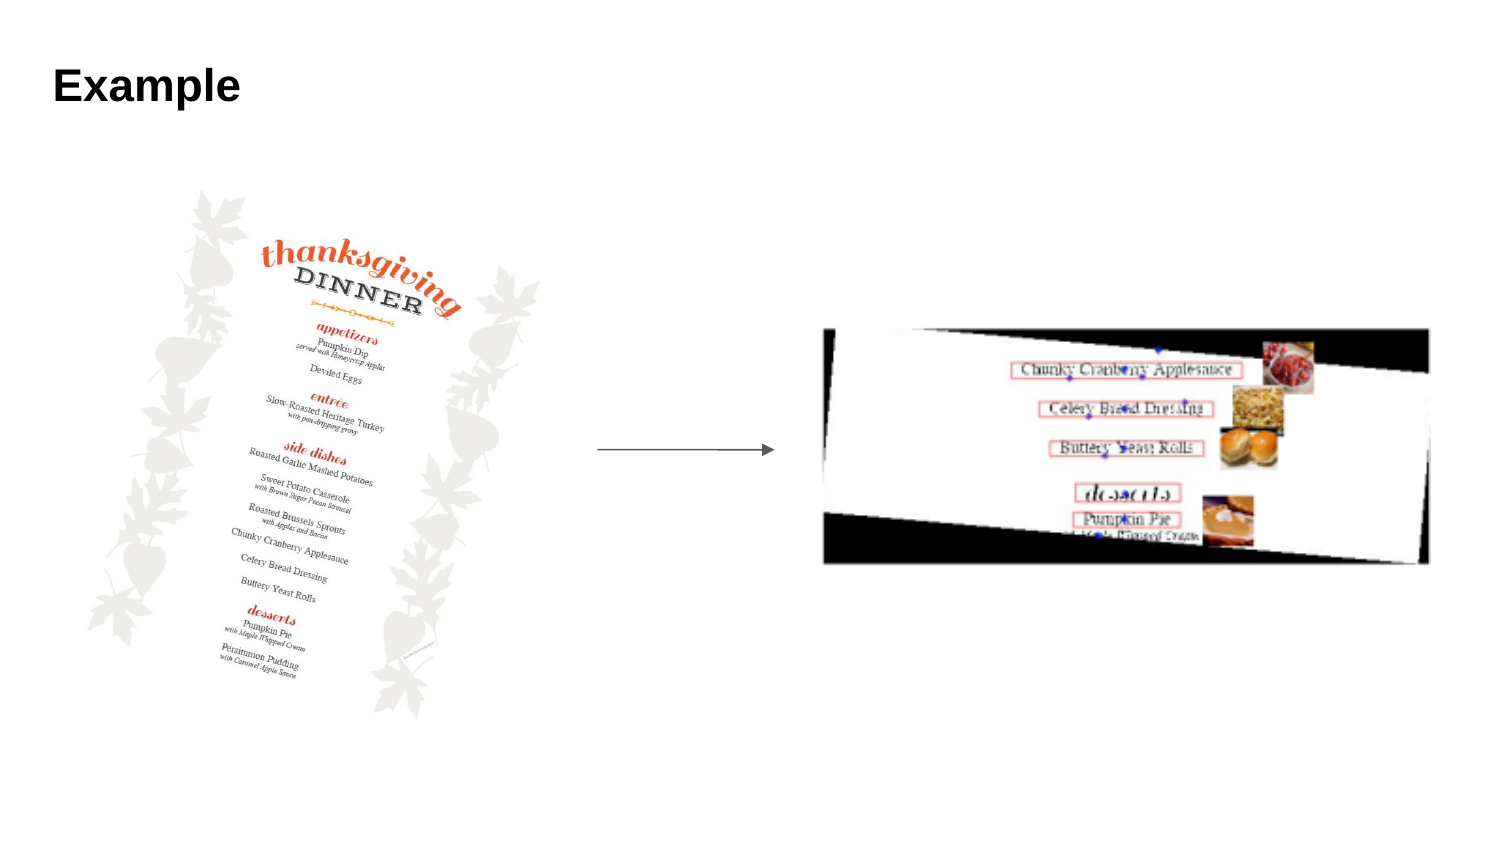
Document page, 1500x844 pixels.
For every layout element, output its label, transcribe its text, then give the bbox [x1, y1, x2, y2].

text_box [597, 443, 775, 456]
picture [70, 172, 558, 738]
picture [814, 325, 1432, 569]
text_box Example [37, 40, 691, 156]
